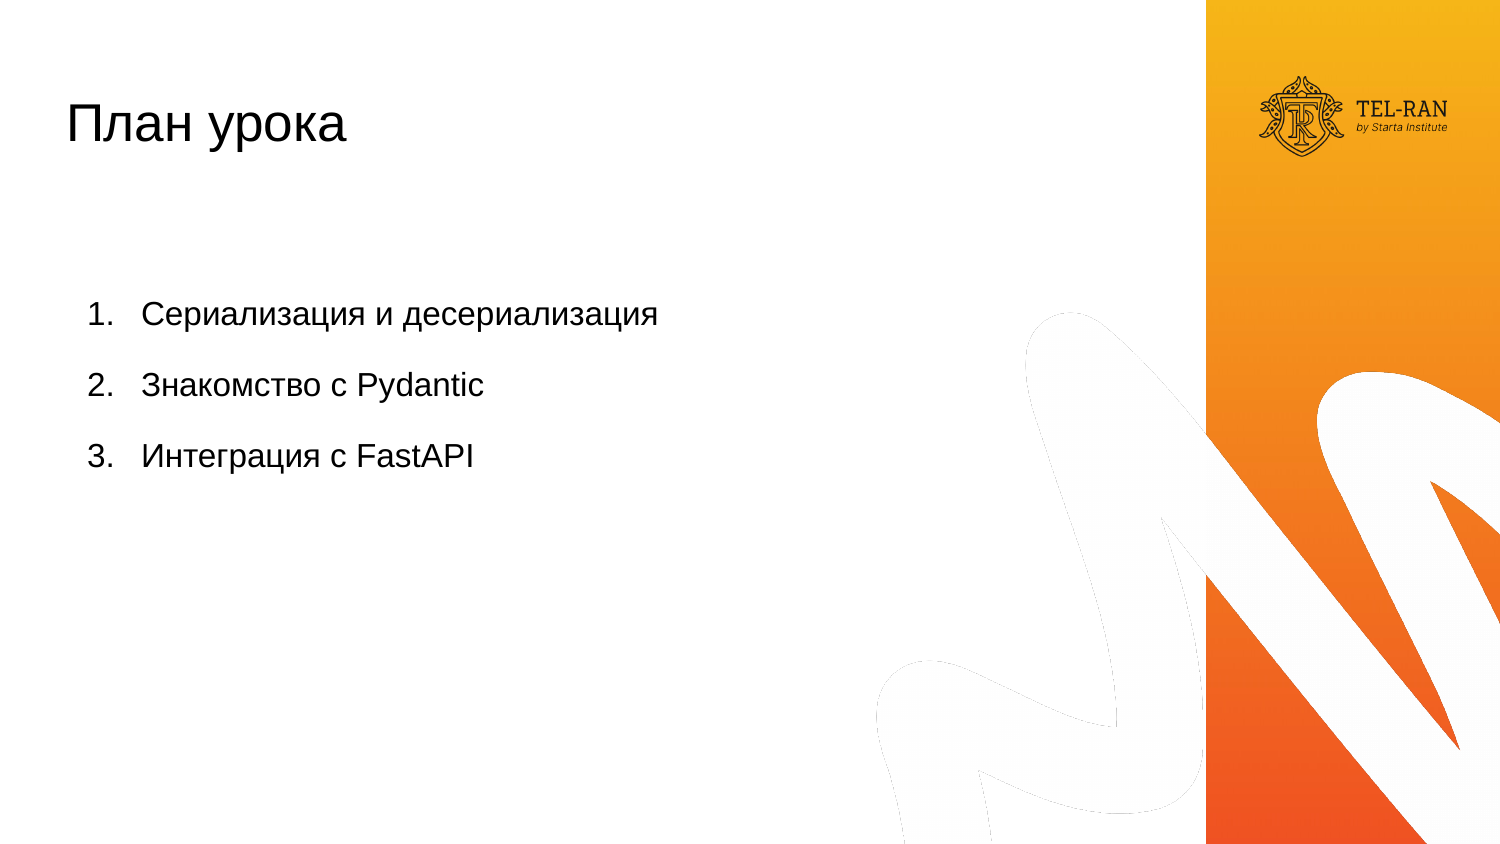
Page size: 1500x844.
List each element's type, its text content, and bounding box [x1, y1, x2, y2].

list Сериализация и десериализация Знакомство с Pydantic Интеграция с FastAPI [51, 271, 1008, 750]
text_box План урока [51, 72, 1201, 167]
picture [770, 0, 1500, 844]
